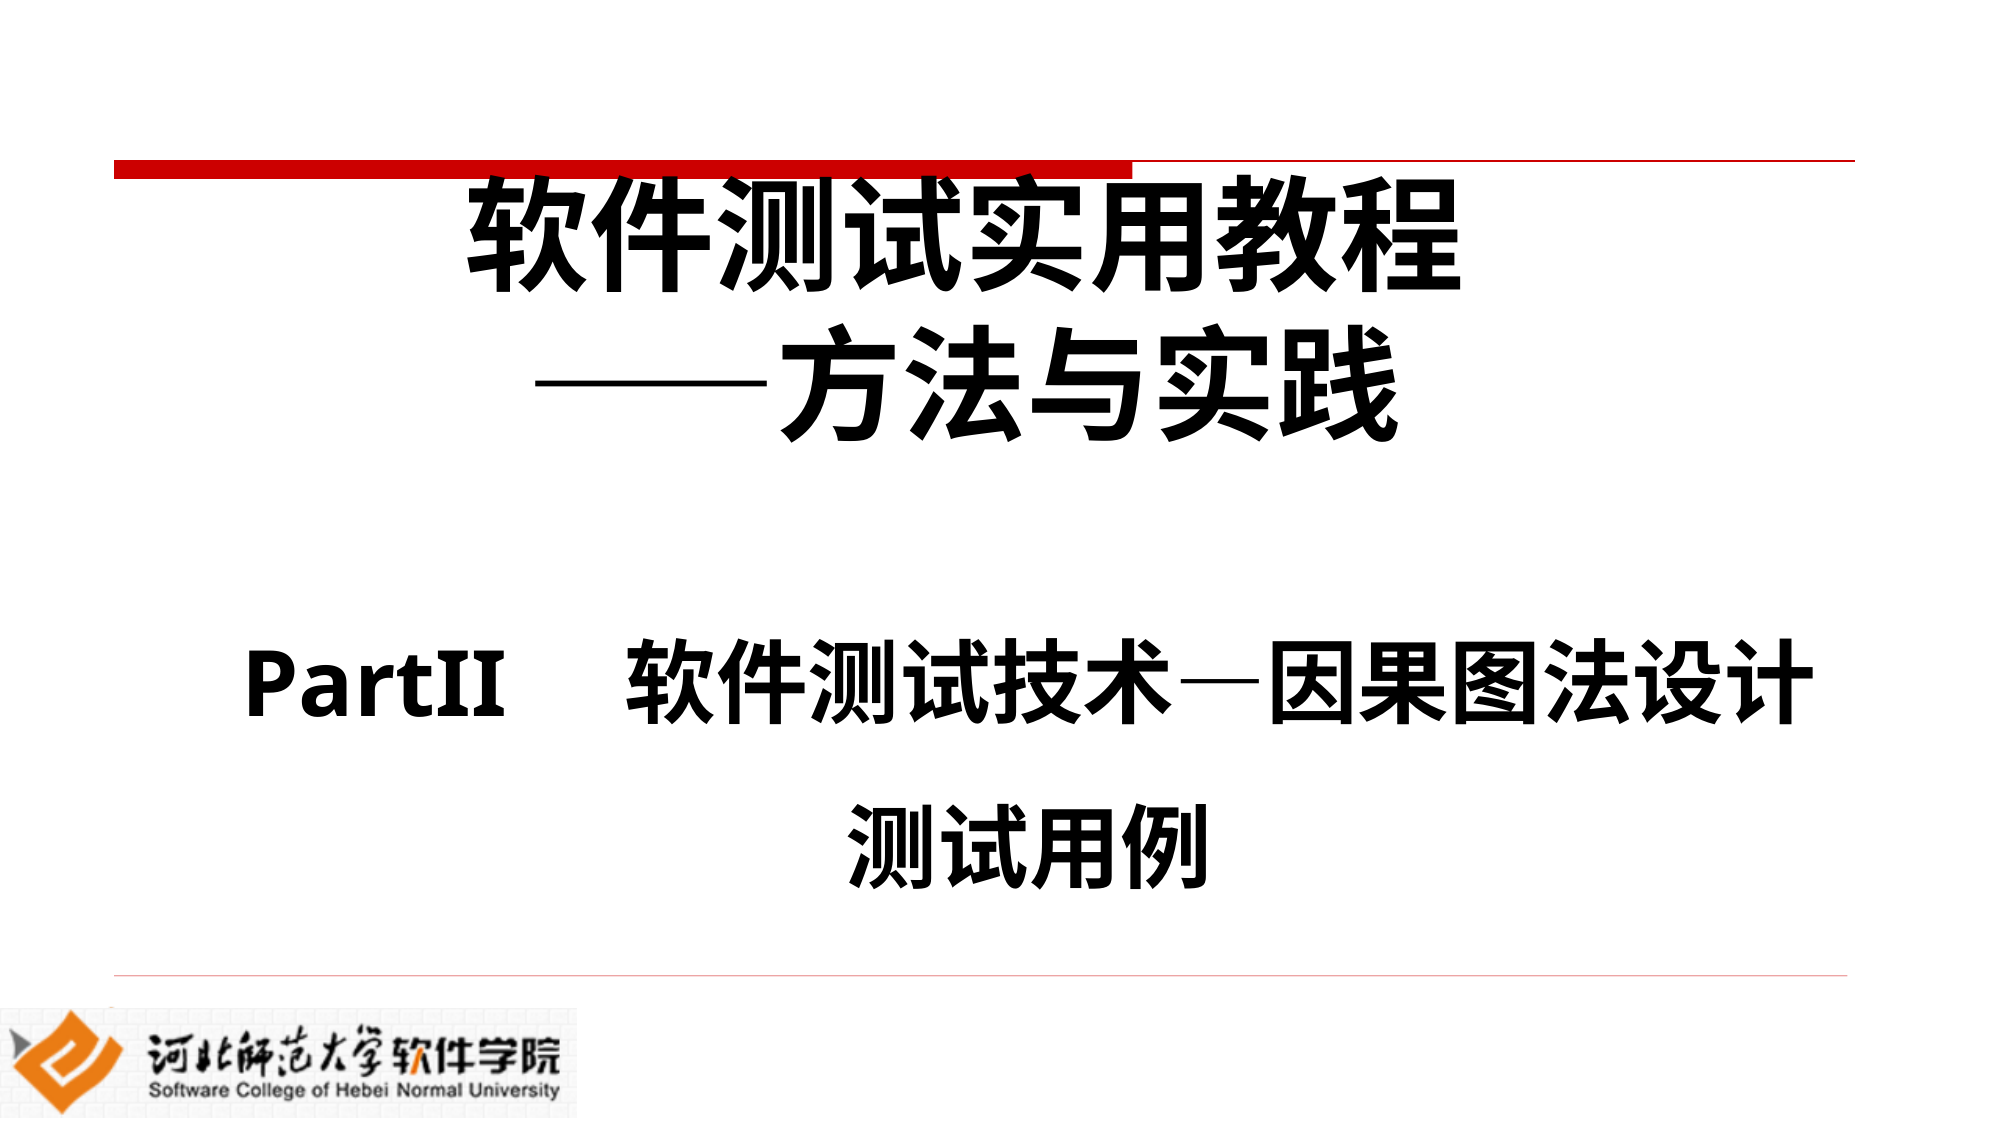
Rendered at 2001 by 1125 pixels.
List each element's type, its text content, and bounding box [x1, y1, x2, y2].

subtitle PartII 软件测试技术—因果图法设计测试用例 [208, 562, 1850, 835]
picture [0, 999, 577, 1118]
title 软件测试实用教程 ——方法与实践 [114, 278, 1815, 464]
